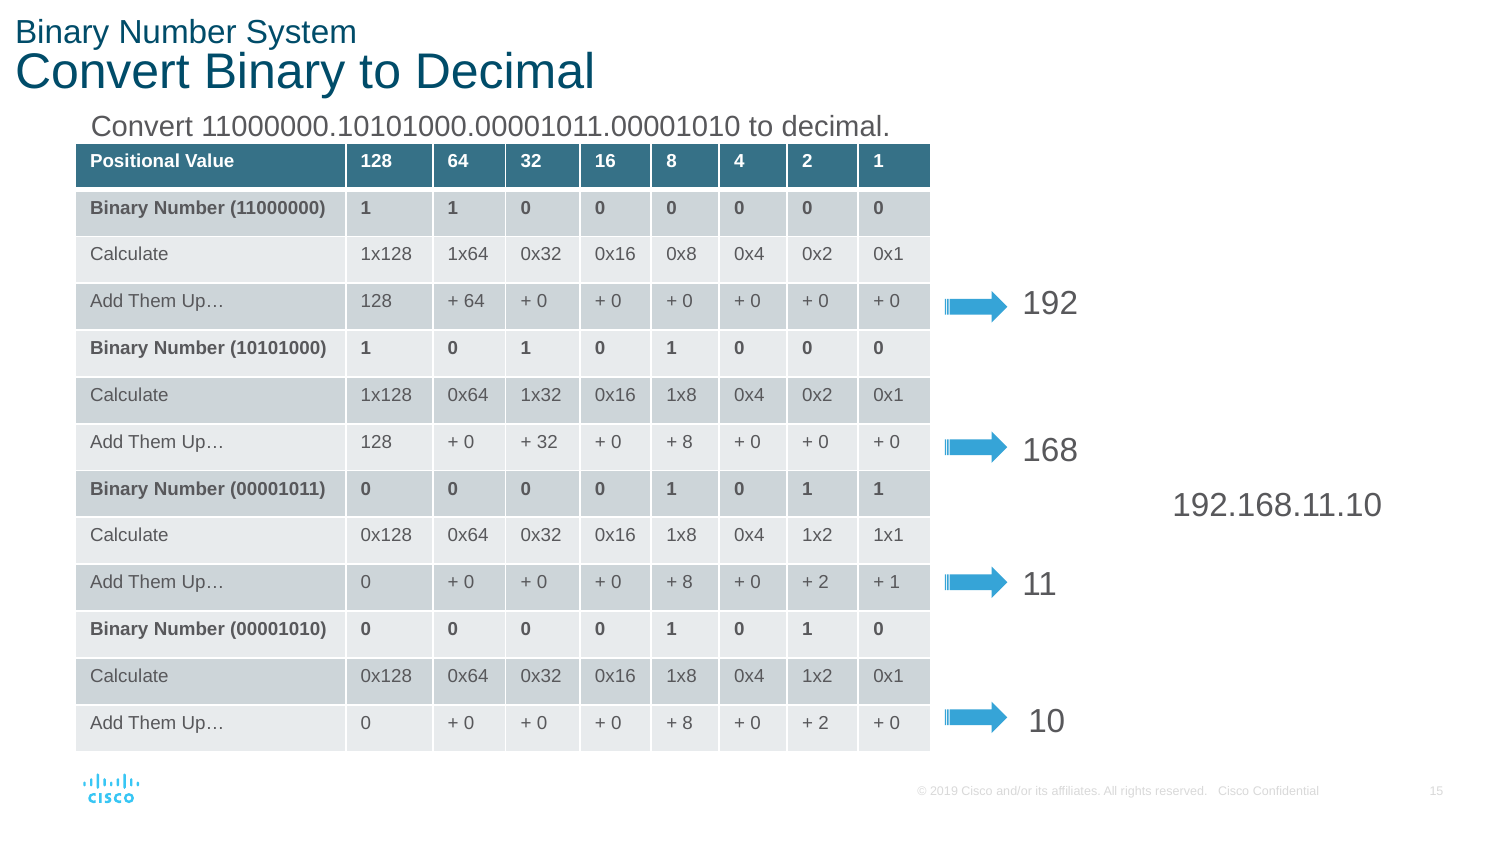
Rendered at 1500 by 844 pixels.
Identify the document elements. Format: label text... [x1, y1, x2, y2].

text_box Convert 11000000.10101000.00001011.00001010 to decimal. [76, 99, 907, 142]
table_cell 0x16 [581, 518, 650, 563]
table_cell 0 [581, 612, 650, 657]
table_cell + 8 [652, 425, 718, 470]
table_cell + 0 [506, 706, 579, 751]
table_cell 1x1 [859, 518, 930, 563]
table_cell + 0 [788, 425, 857, 470]
table_cell 0 [720, 192, 786, 236]
table_cell + 0 [581, 425, 650, 470]
table_cell 0 [347, 706, 432, 751]
text_box [943, 289, 1007, 325]
text_box 192.168.11.10 [1157, 475, 1398, 531]
table_cell 1x2 [788, 518, 857, 563]
text_box 10 [1013, 691, 1081, 747]
table_header 64 [434, 144, 505, 187]
table_cell 1 [347, 192, 432, 236]
table_header 16 [581, 144, 650, 187]
table_cell + 0 [581, 565, 650, 610]
table_cell 1 [652, 331, 718, 376]
table_cell Add Them Up… [76, 425, 345, 470]
table_cell Add Them Up… [76, 284, 345, 329]
table_cell + 0 [720, 425, 786, 470]
table_cell 0x64 [434, 659, 505, 704]
table_cell Binary Number (00001010) [76, 612, 345, 657]
table_cell 0 [859, 331, 930, 376]
table_cell 0x128 [347, 659, 432, 704]
table_cell 0x8 [652, 237, 718, 282]
table_cell + 8 [652, 706, 718, 751]
table_cell Binary Number (11000000) [76, 192, 345, 236]
table_cell 0x2 [788, 378, 857, 423]
table_cell 0 [652, 192, 718, 236]
table_cell Binary Number (10101000) [76, 331, 345, 376]
table_cell Add Them Up… [76, 706, 345, 751]
table_cell + 0 [434, 706, 505, 751]
table_cell + 32 [506, 425, 579, 470]
table_cell 0x4 [720, 378, 786, 423]
table_cell 1 [859, 471, 930, 516]
table_cell 0x16 [581, 378, 650, 423]
text_box [943, 699, 1010, 736]
text_box [943, 429, 1007, 465]
table_cell Calculate [76, 659, 345, 704]
table_cell 1x8 [652, 659, 718, 704]
table_cell 0 [720, 471, 786, 516]
table_cell 1x8 [652, 518, 718, 563]
table_cell 0 [434, 331, 505, 376]
table_cell 0x16 [581, 659, 650, 704]
title Binary Number System Convert Binary to Decimal [0, 5, 1369, 111]
table_cell 0x4 [720, 518, 786, 563]
table_cell 0 [506, 612, 579, 657]
table_cell 0x32 [506, 659, 579, 704]
table_cell + 0 [720, 706, 786, 751]
table_header 32 [506, 144, 579, 187]
table_cell 1 [506, 331, 579, 376]
table_cell 1 [434, 192, 505, 236]
table_header 2 [788, 144, 857, 187]
table_cell 1x32 [506, 378, 579, 423]
table_cell 1 [347, 331, 432, 376]
table_cell + 1 [859, 565, 930, 610]
table_cell Add Them Up… [76, 565, 345, 610]
table_cell 0 [347, 565, 432, 610]
table_cell 0 [788, 192, 857, 236]
table_cell 1x64 [434, 237, 505, 282]
table_header 4 [720, 144, 786, 187]
table_cell Calculate [76, 378, 345, 423]
table_cell 0x32 [506, 518, 579, 563]
table_cell 128 [347, 425, 432, 470]
table_header 128 [347, 144, 432, 187]
table_cell 0x32 [506, 237, 579, 282]
table_cell + 0 [581, 284, 650, 329]
table_cell + 0 [720, 284, 786, 329]
table_cell 0 [506, 471, 579, 516]
table_cell 1 [652, 612, 718, 657]
table_header 1 [859, 144, 930, 187]
table_cell 128 [347, 284, 432, 329]
table_cell 0x1 [859, 659, 930, 704]
table_cell 0x64 [434, 518, 505, 563]
table_cell + 8 [652, 565, 718, 610]
table_cell 0 [788, 331, 857, 376]
table_header 8 [652, 144, 718, 187]
table_cell 0x128 [347, 518, 432, 563]
table_cell 1x8 [652, 378, 718, 423]
table_cell 0 [859, 612, 930, 657]
table_cell + 64 [434, 284, 505, 329]
table_cell + 0 [720, 565, 786, 610]
table_cell 0 [347, 471, 432, 516]
text_box 168 [1007, 420, 1093, 475]
text_box [943, 564, 1007, 600]
table_cell 1x128 [347, 237, 432, 282]
table_cell 0 [506, 192, 579, 236]
table_cell 1x2 [788, 659, 857, 704]
table_cell + 0 [859, 284, 930, 329]
table_cell + 0 [859, 425, 930, 470]
table_cell 0x2 [788, 237, 857, 282]
table_cell 0 [720, 612, 786, 657]
table_cell 0 [581, 471, 650, 516]
table_cell 0x1 [859, 237, 930, 282]
table_cell 0x4 [720, 659, 786, 704]
table_cell 0x64 [434, 378, 505, 423]
table_cell 1 [788, 612, 857, 657]
table_cell 1 [788, 471, 857, 516]
table_cell + 0 [652, 284, 718, 329]
table_cell + 0 [581, 706, 650, 751]
table_cell + 0 [859, 706, 930, 751]
table_cell 0 [581, 192, 650, 236]
table_cell + 0 [788, 284, 857, 329]
table_cell + 0 [434, 565, 505, 610]
text_box 11 [1007, 554, 1072, 610]
table_cell 1x128 [347, 378, 432, 423]
table_cell + 2 [788, 706, 857, 751]
table_cell 0 [581, 331, 650, 376]
table_cell Calculate [76, 237, 345, 282]
table_cell 0x4 [720, 237, 786, 282]
table_cell 0 [347, 612, 432, 657]
table_cell 0 [434, 471, 505, 516]
table_cell Binary Number (00001011) [76, 471, 345, 516]
table_cell Calculate [76, 518, 345, 563]
table_cell 0 [434, 612, 505, 657]
table_cell 0x1 [859, 378, 930, 423]
table_cell + 0 [506, 565, 579, 610]
table_cell 0 [720, 331, 786, 376]
text_box 192 [1007, 273, 1093, 329]
table_cell 0 [859, 192, 930, 236]
table_header Positional Value [76, 144, 345, 187]
table_cell + 0 [506, 284, 579, 329]
table_cell 1 [652, 471, 718, 516]
table_cell + 0 [434, 425, 505, 470]
table_cell + 2 [788, 565, 857, 610]
table_cell 0x16 [581, 237, 650, 282]
